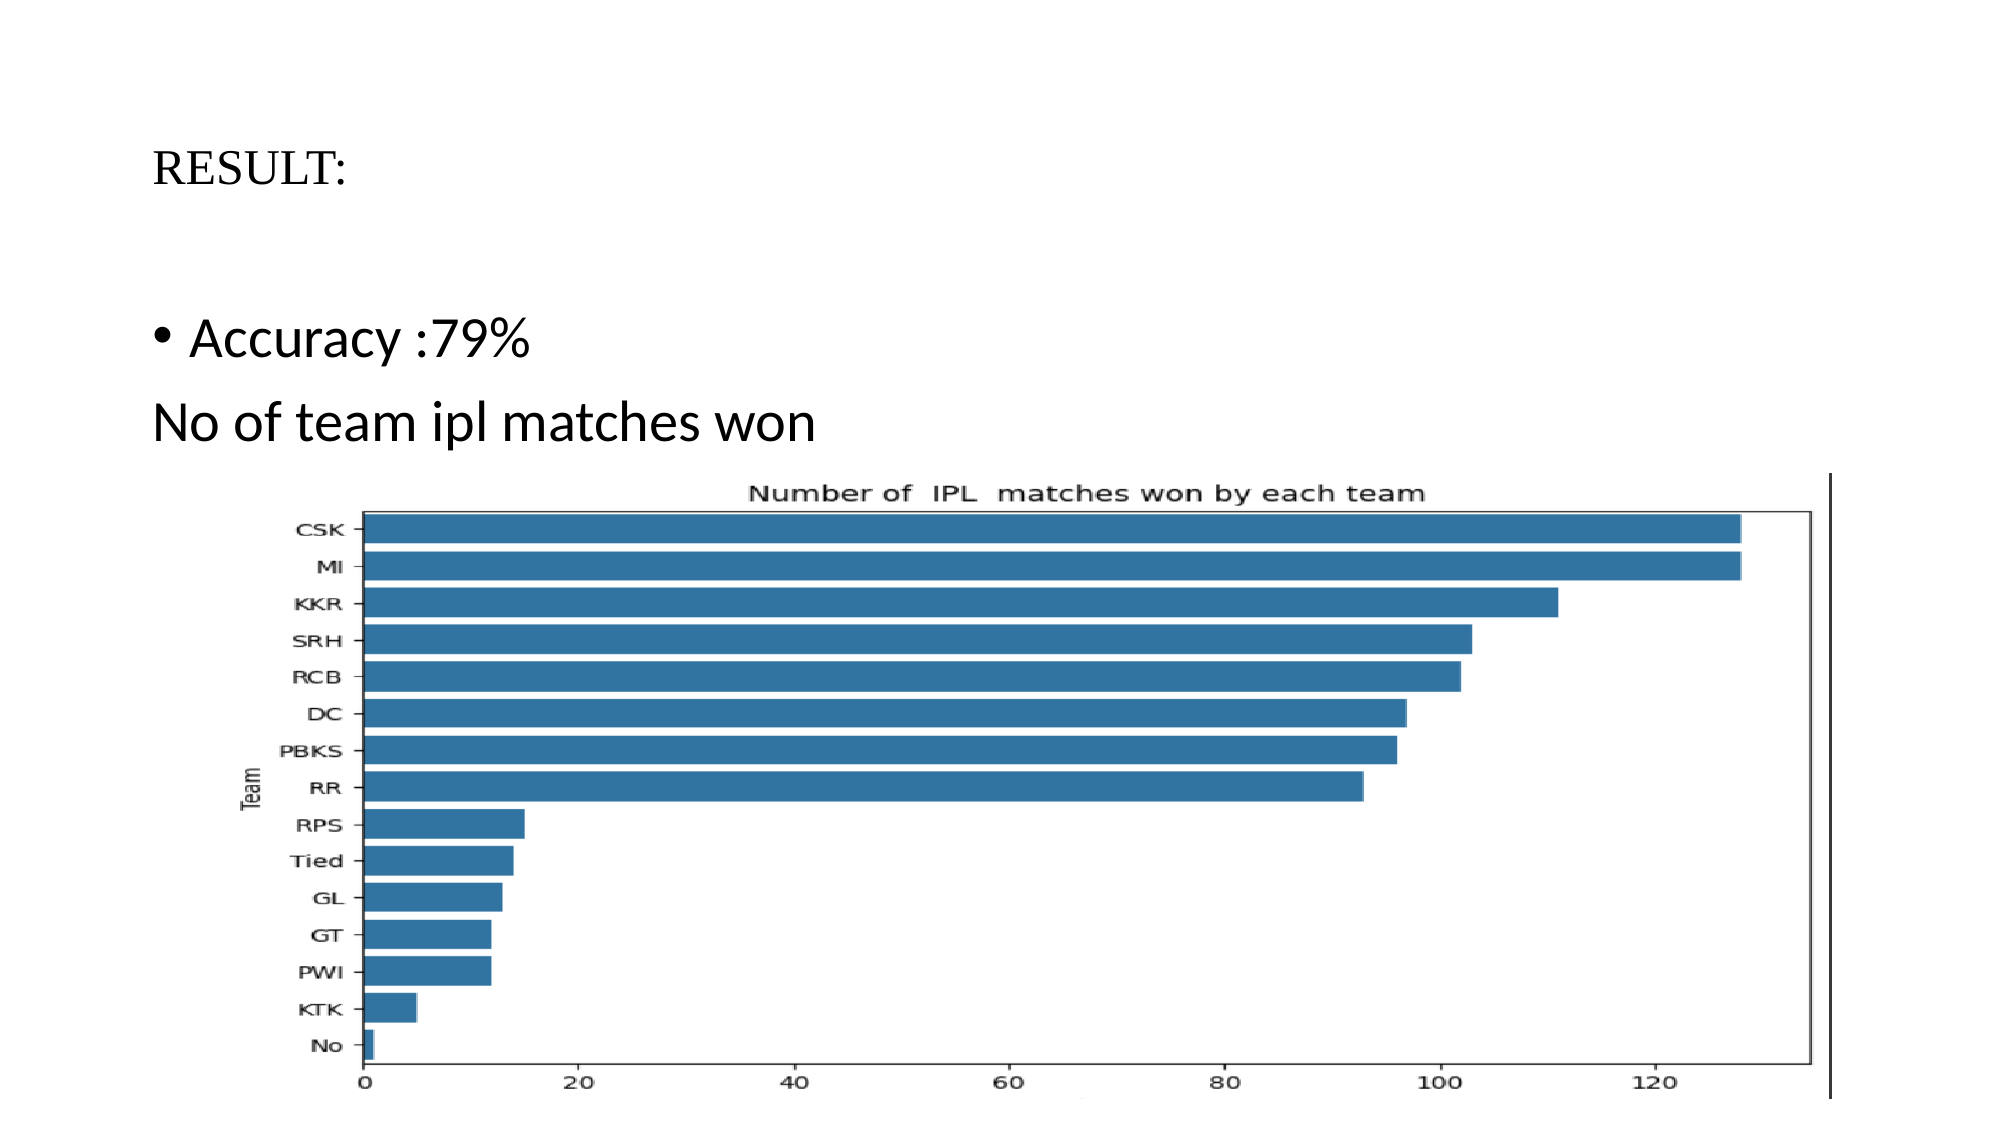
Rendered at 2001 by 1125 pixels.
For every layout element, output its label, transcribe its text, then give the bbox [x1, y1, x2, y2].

list Accuracy :79% No of team ipl matches won [137, 299, 1863, 1014]
picture [223, 473, 1832, 1099]
title RESULT: [137, 59, 1863, 278]
